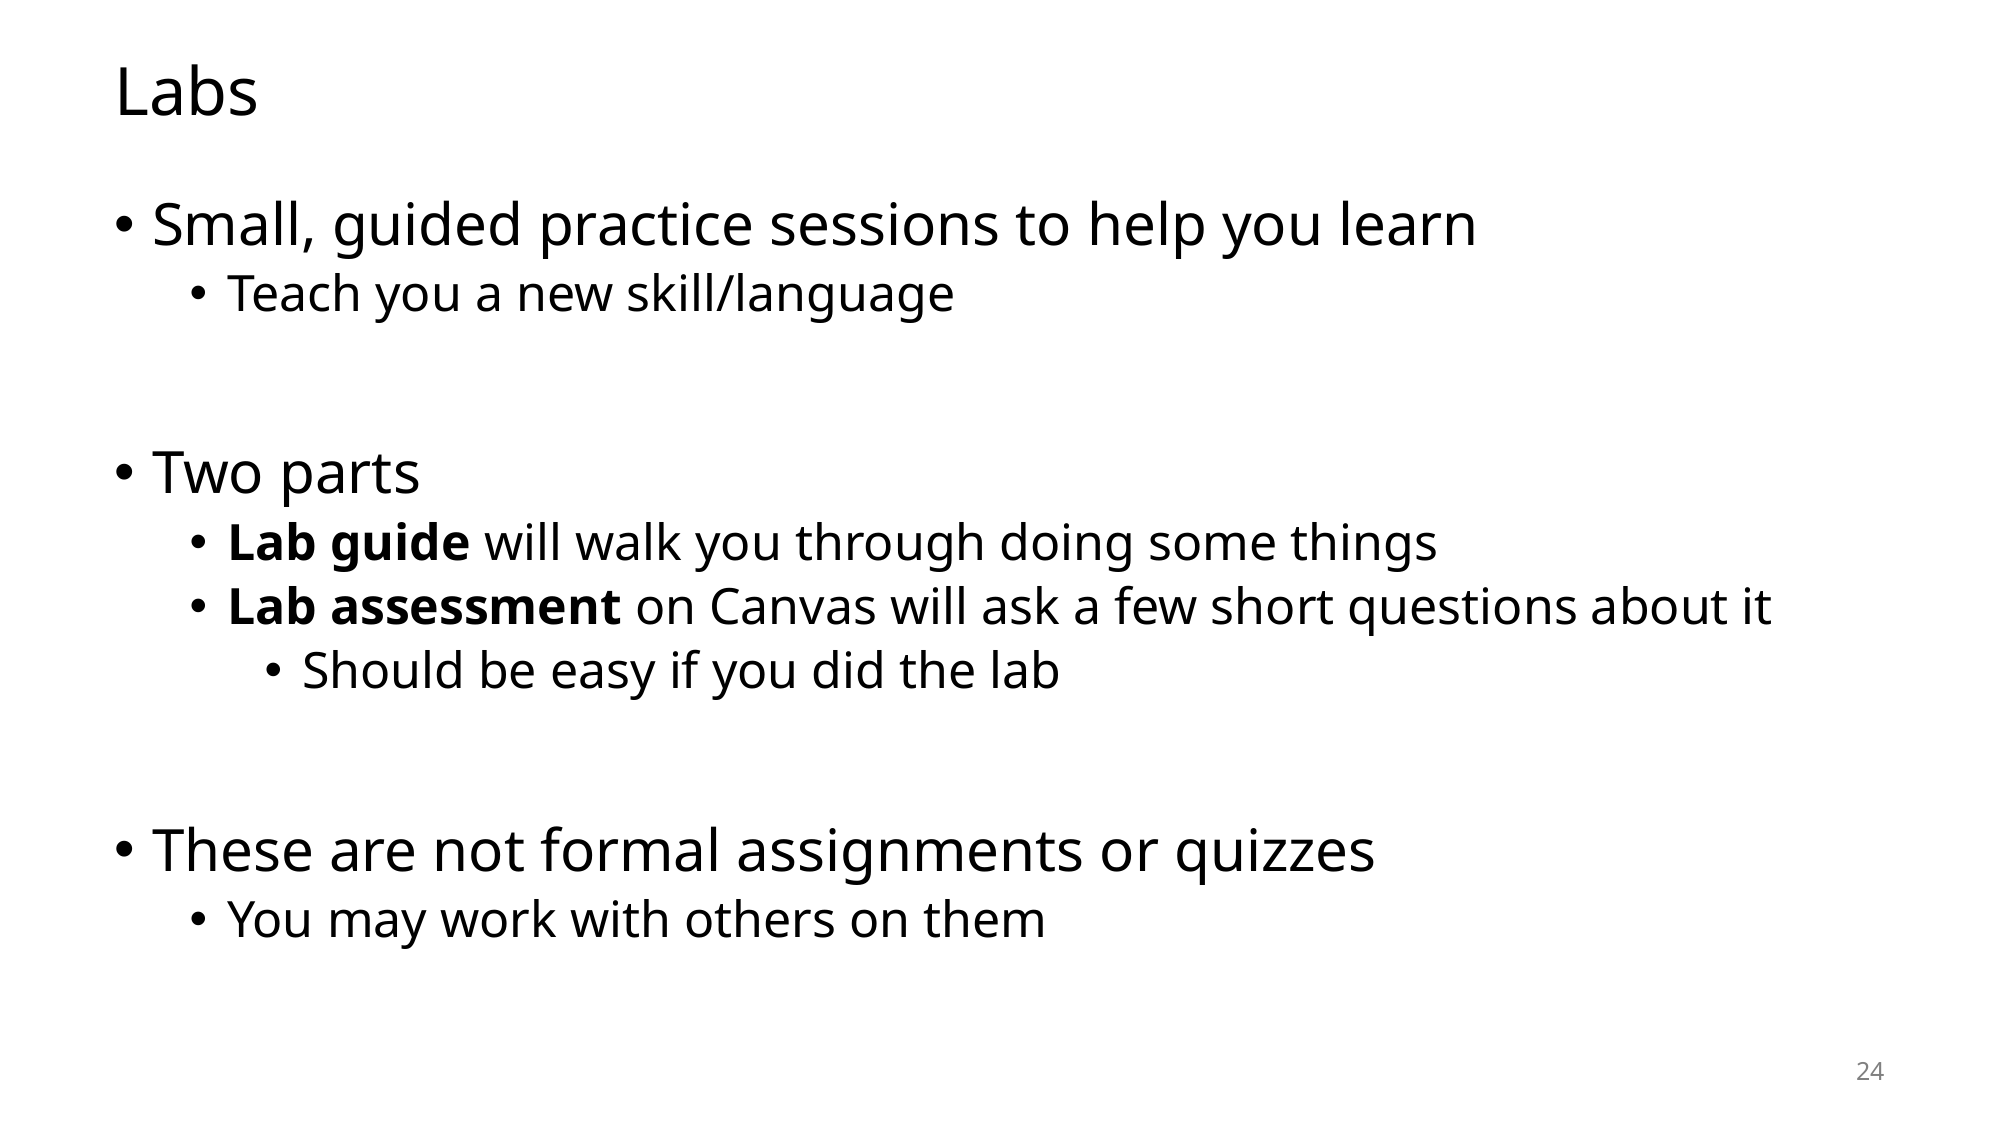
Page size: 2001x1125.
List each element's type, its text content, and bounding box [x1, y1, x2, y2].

title Labs [99, 37, 1900, 150]
list Small, guided practice sessions to help you learn Teach you a new skill/language Two parts Lab guide will walk you through doing some things Lab assessment on Canvas will ask a few short questions about it Should be easy if you did the lab These are not formal assignments or quizzes You may work with others on them [99, 187, 1900, 1013]
slide_number 24 [1749, 1042, 1900, 1103]
